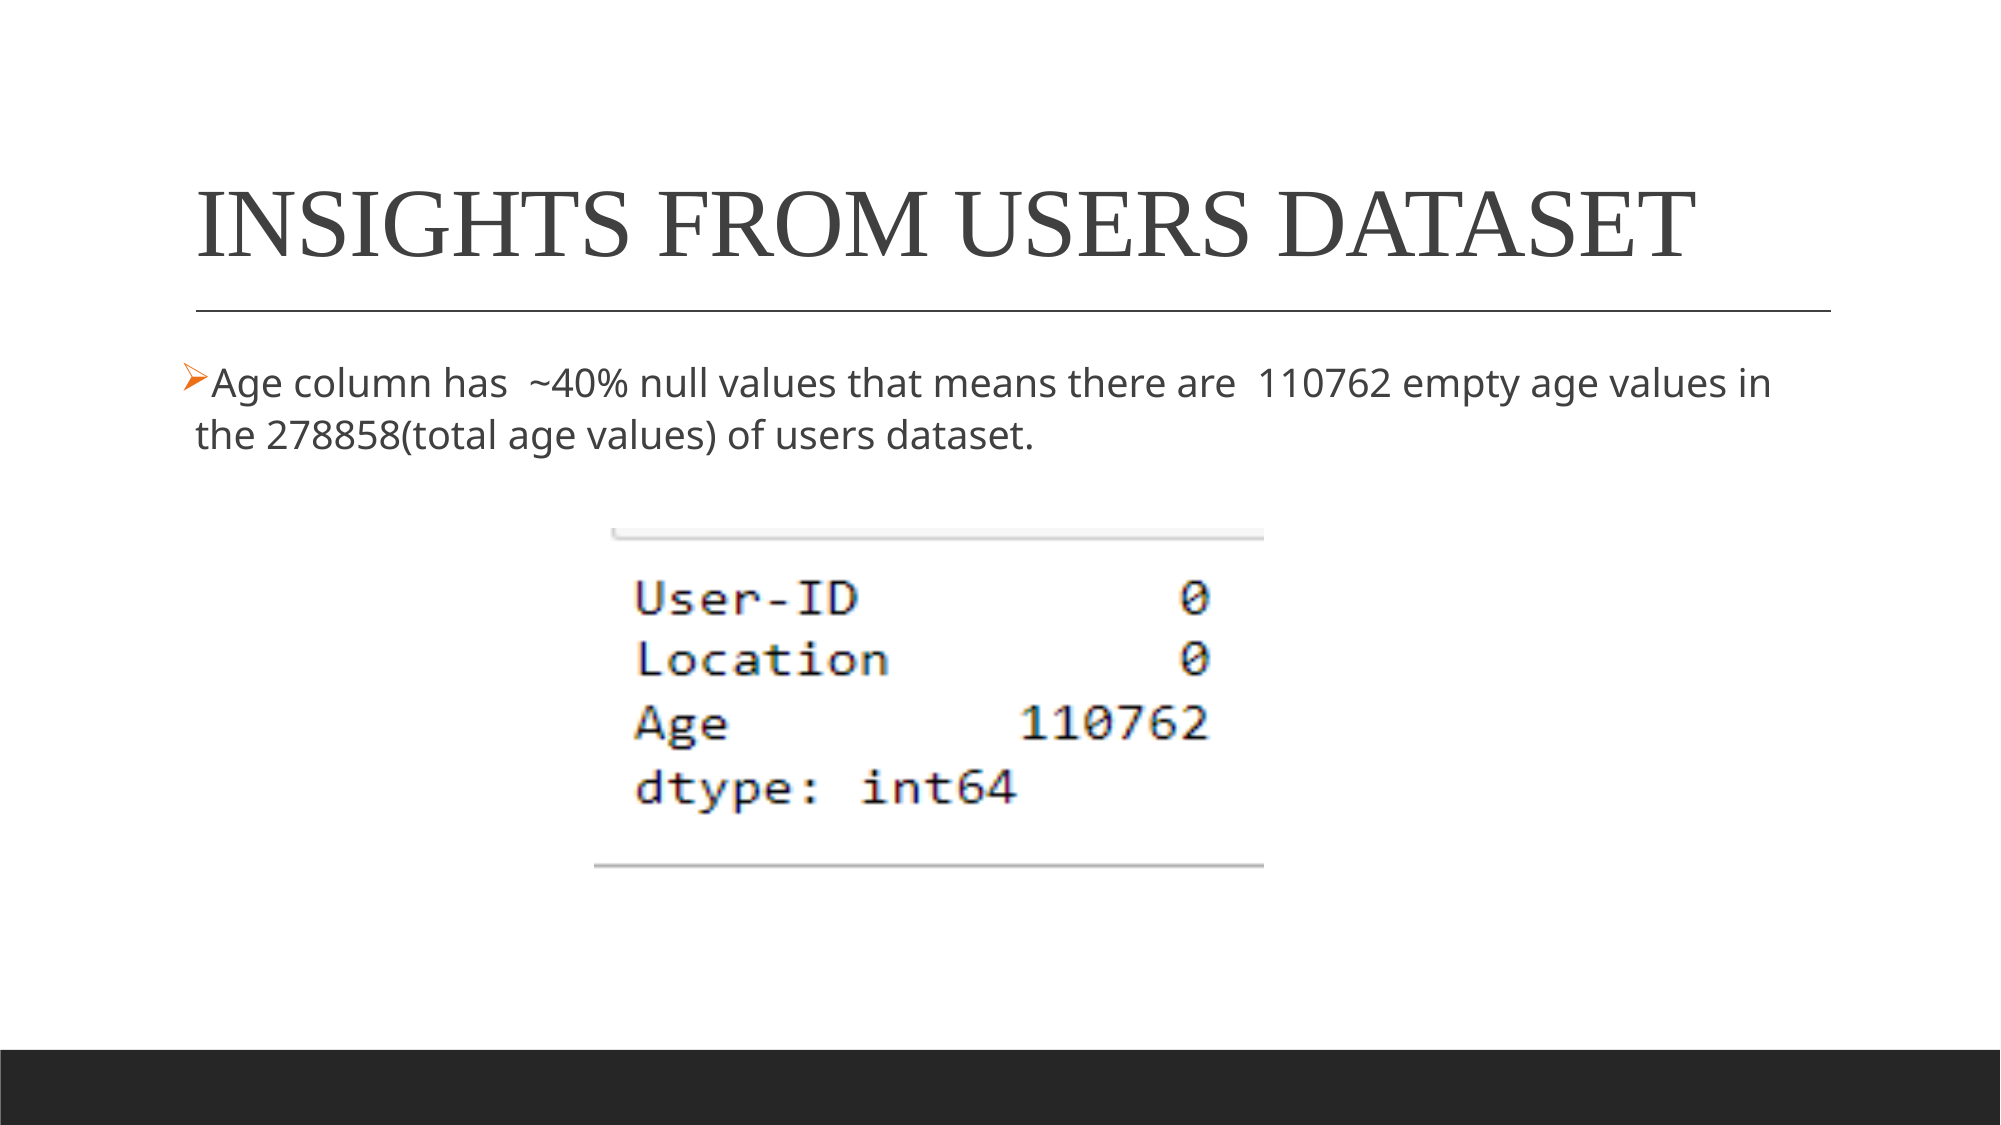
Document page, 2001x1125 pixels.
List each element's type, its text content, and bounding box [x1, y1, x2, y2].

list Age column has ~40% null values that means there are 110762 empty age values in the 278858(total age values) of users dataset. [180, 345, 1830, 963]
title INSIGHTS FROM USERS DATASET [180, 47, 1830, 285]
picture [594, 527, 1264, 872]
